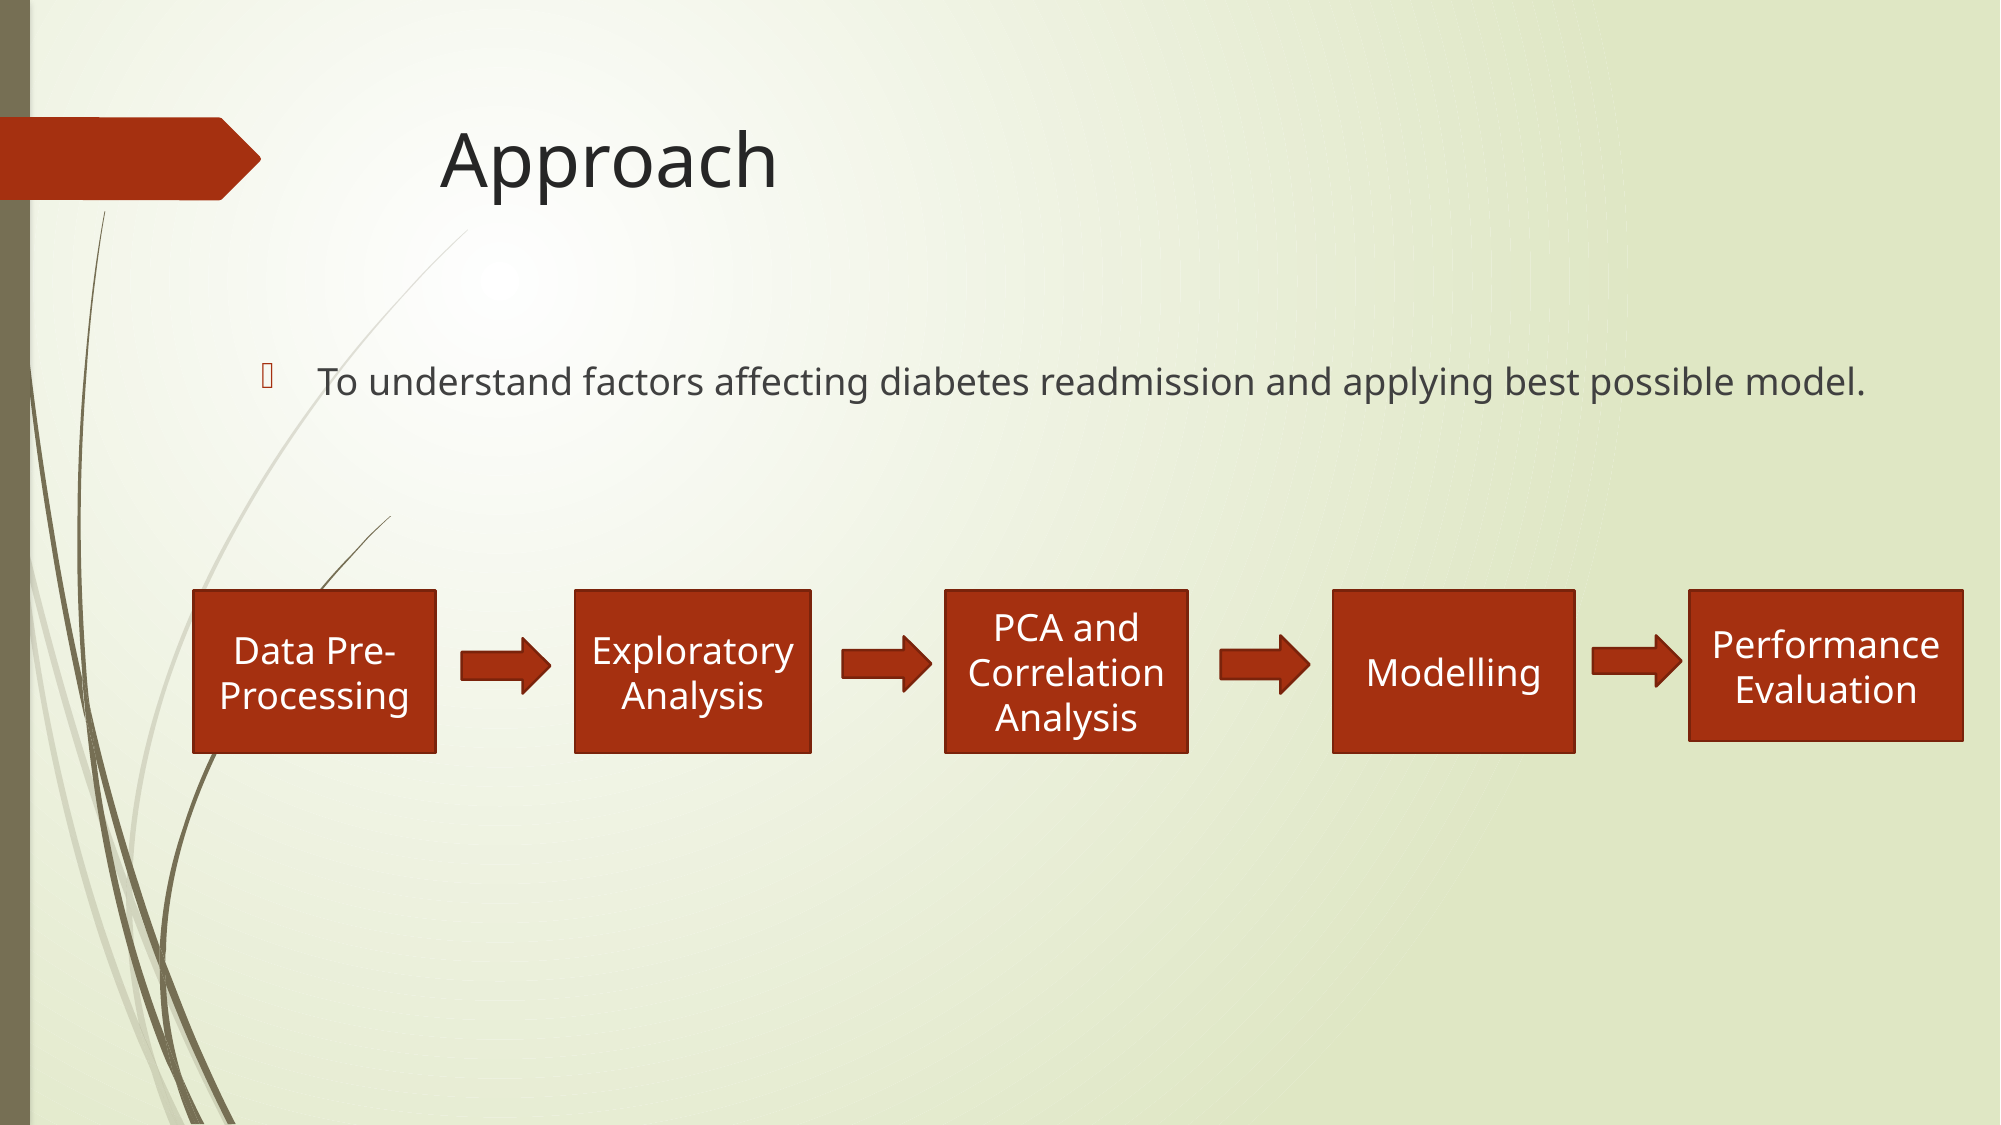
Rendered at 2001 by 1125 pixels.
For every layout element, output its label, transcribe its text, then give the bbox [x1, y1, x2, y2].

title Approach [425, 105, 1888, 316]
text_box [841, 635, 933, 693]
text_box [1591, 634, 1683, 688]
text_box Data Pre-Processing [192, 589, 437, 754]
text_box [1219, 634, 1311, 695]
text_box [460, 637, 552, 695]
text_box Exploratory Analysis [574, 589, 812, 754]
list To understand factors affecting diabetes readmission and applying best possible model. [246, 350, 1888, 970]
text_box PCA and Correlation Analysis [944, 589, 1189, 754]
text_box Modelling [1332, 589, 1576, 754]
text_box Performance Evaluation [1688, 589, 1964, 742]
